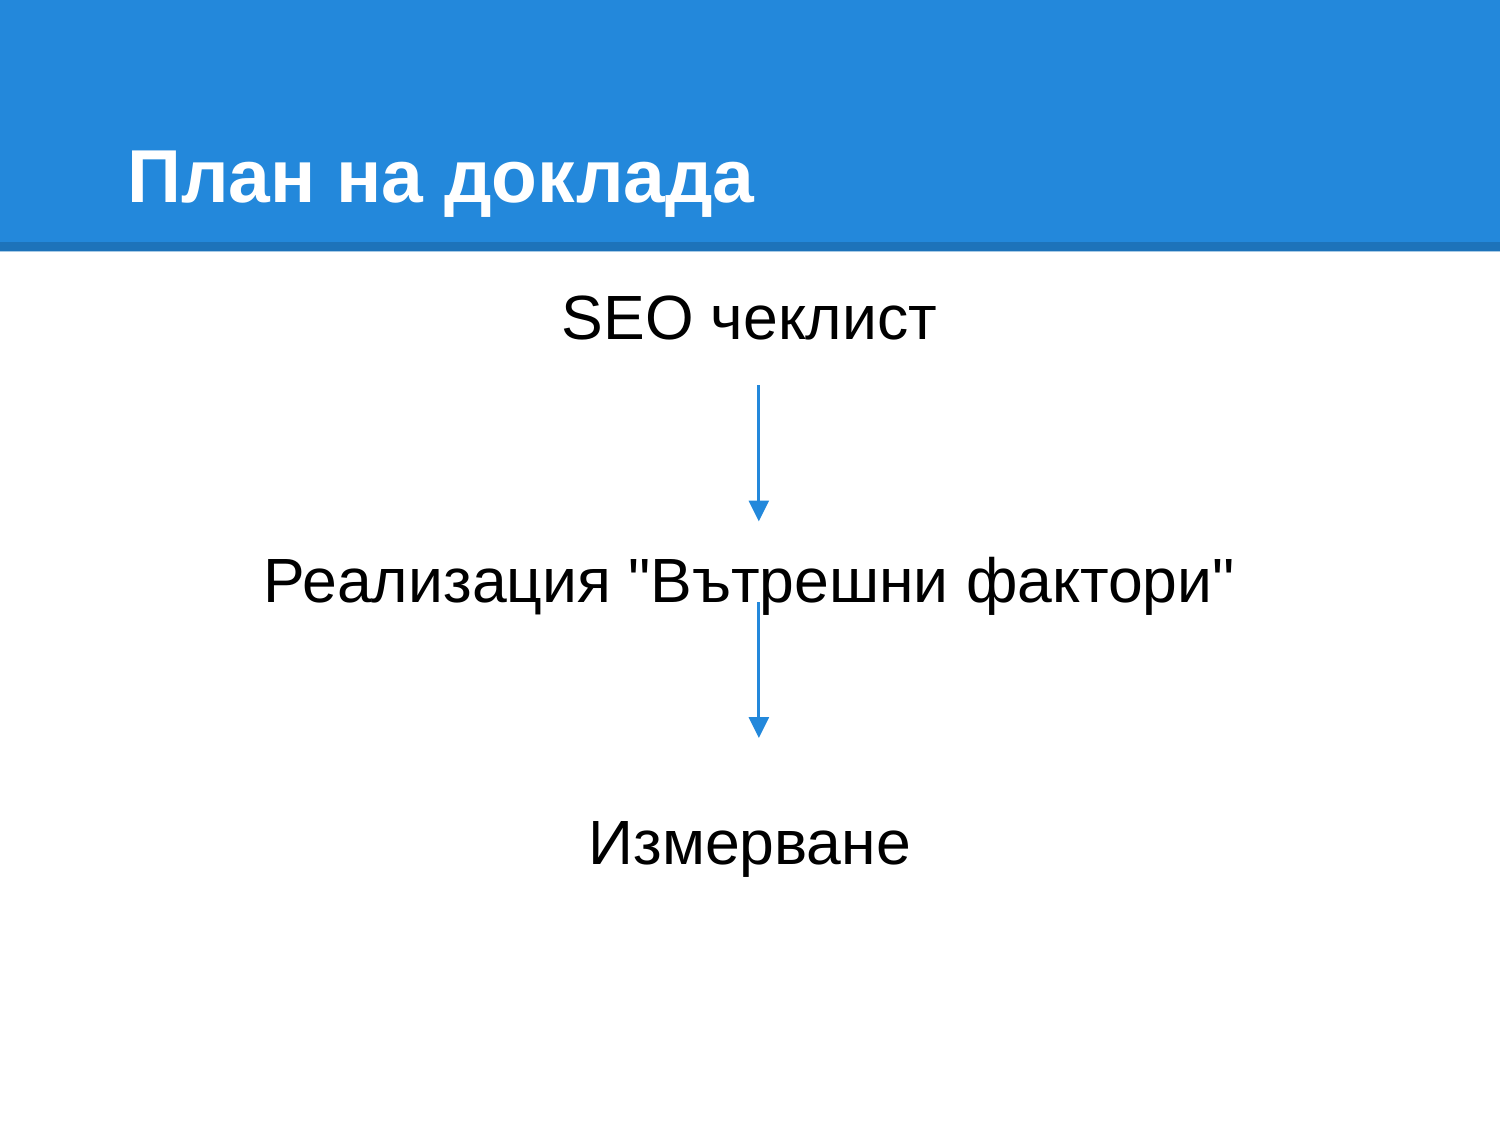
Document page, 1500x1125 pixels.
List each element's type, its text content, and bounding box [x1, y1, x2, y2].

list SEO чеклист Реализация "Вътрешни фактори" Измерване [75, 262, 1425, 1078]
title План на доклада [75, 45, 1425, 233]
